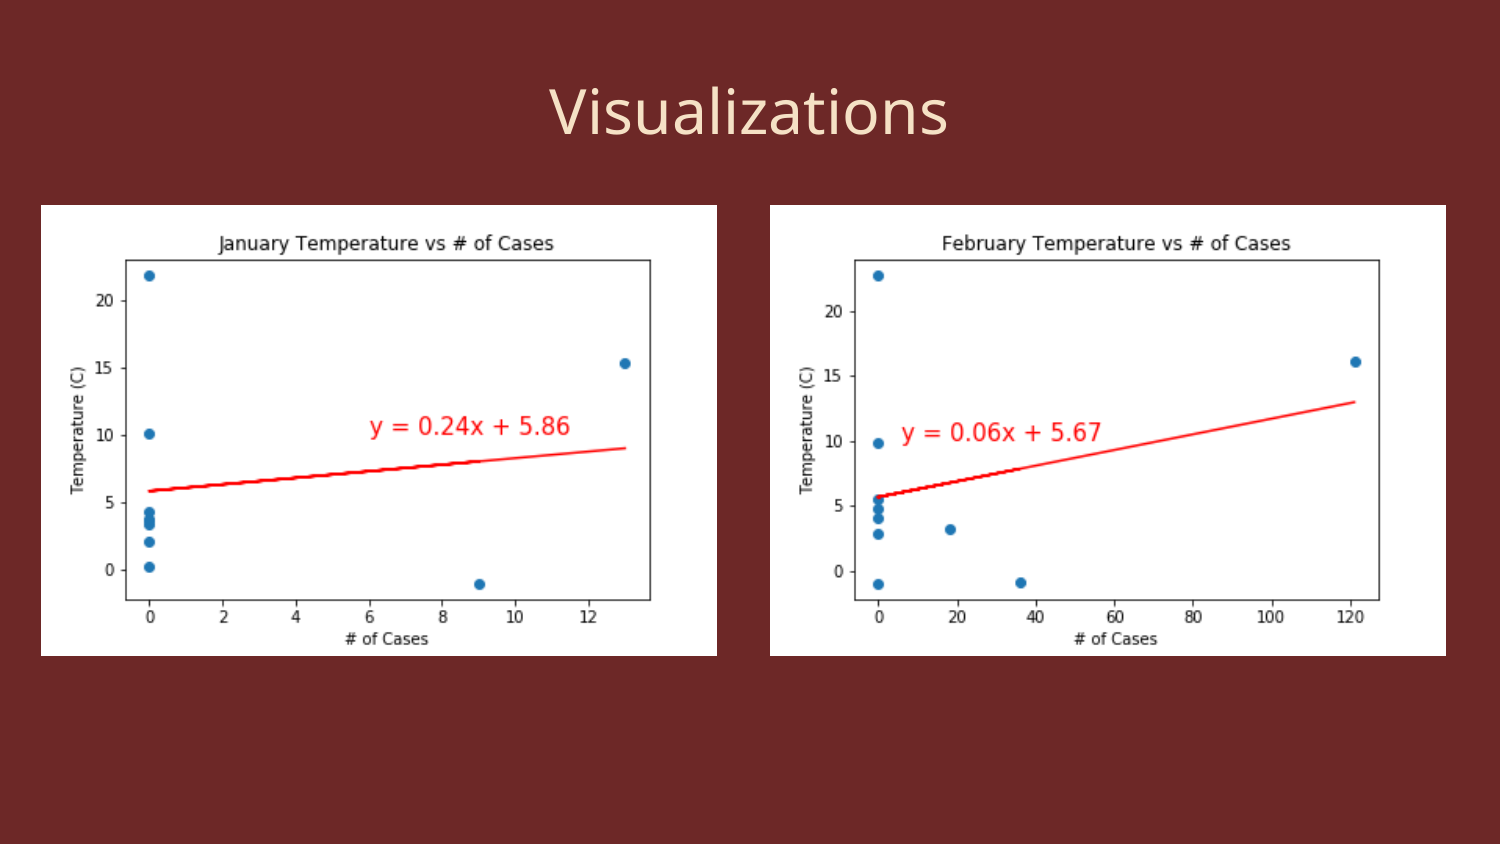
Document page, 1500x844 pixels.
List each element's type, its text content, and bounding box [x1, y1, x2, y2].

picture [40, 205, 717, 656]
title Visualizations [77, 56, 1423, 181]
picture [770, 205, 1446, 656]
